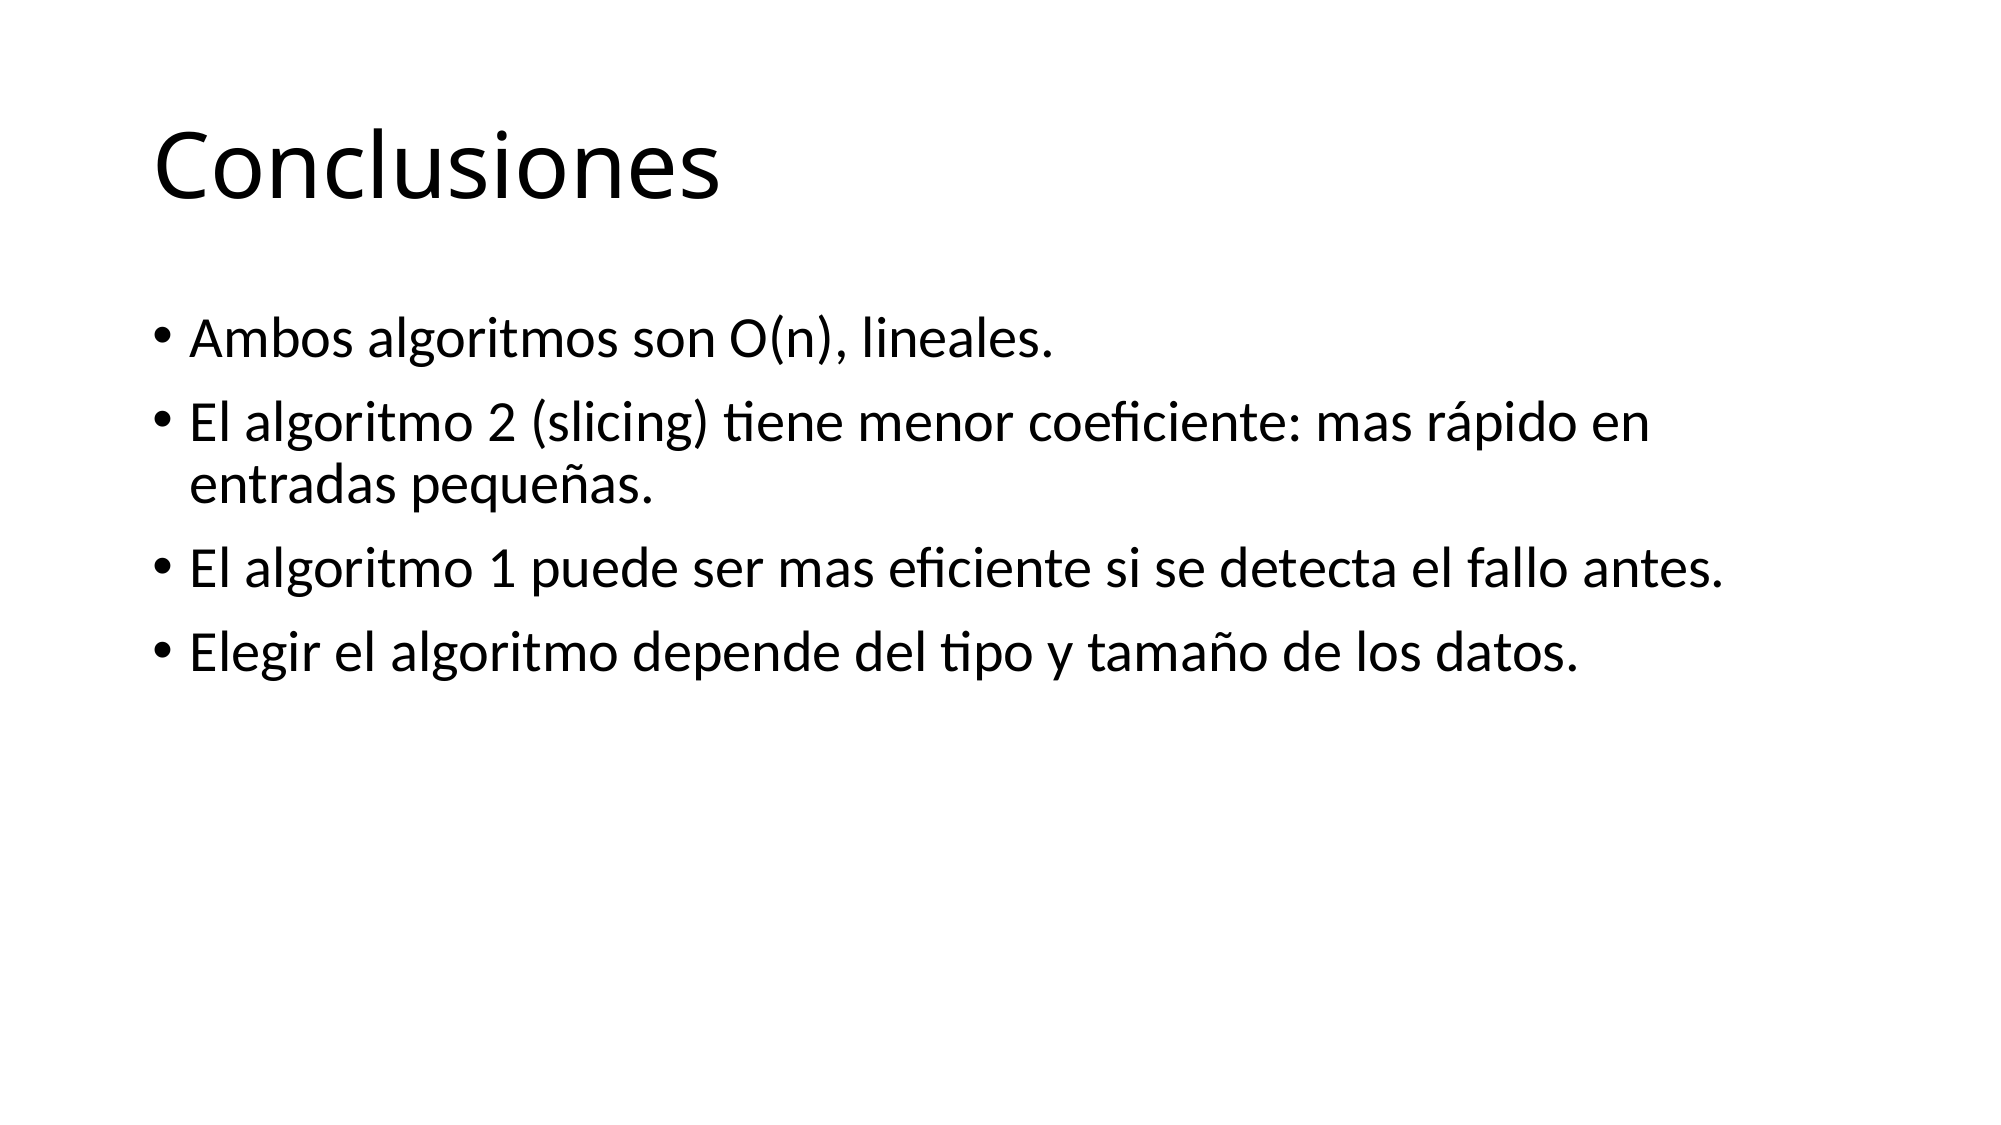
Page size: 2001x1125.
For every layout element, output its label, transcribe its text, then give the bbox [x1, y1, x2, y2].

list Ambos algoritmos son O(n), lineales. El algoritmo 2 (slicing) tiene menor coeficiente: mas rápido en entradas pequeñas. El algoritmo 1 puede ser mas eficiente si se detecta el fallo antes. Elegir el algoritmo depende del tipo y tamaño de los datos. [137, 299, 1863, 1014]
title Conclusiones [137, 59, 1863, 278]
